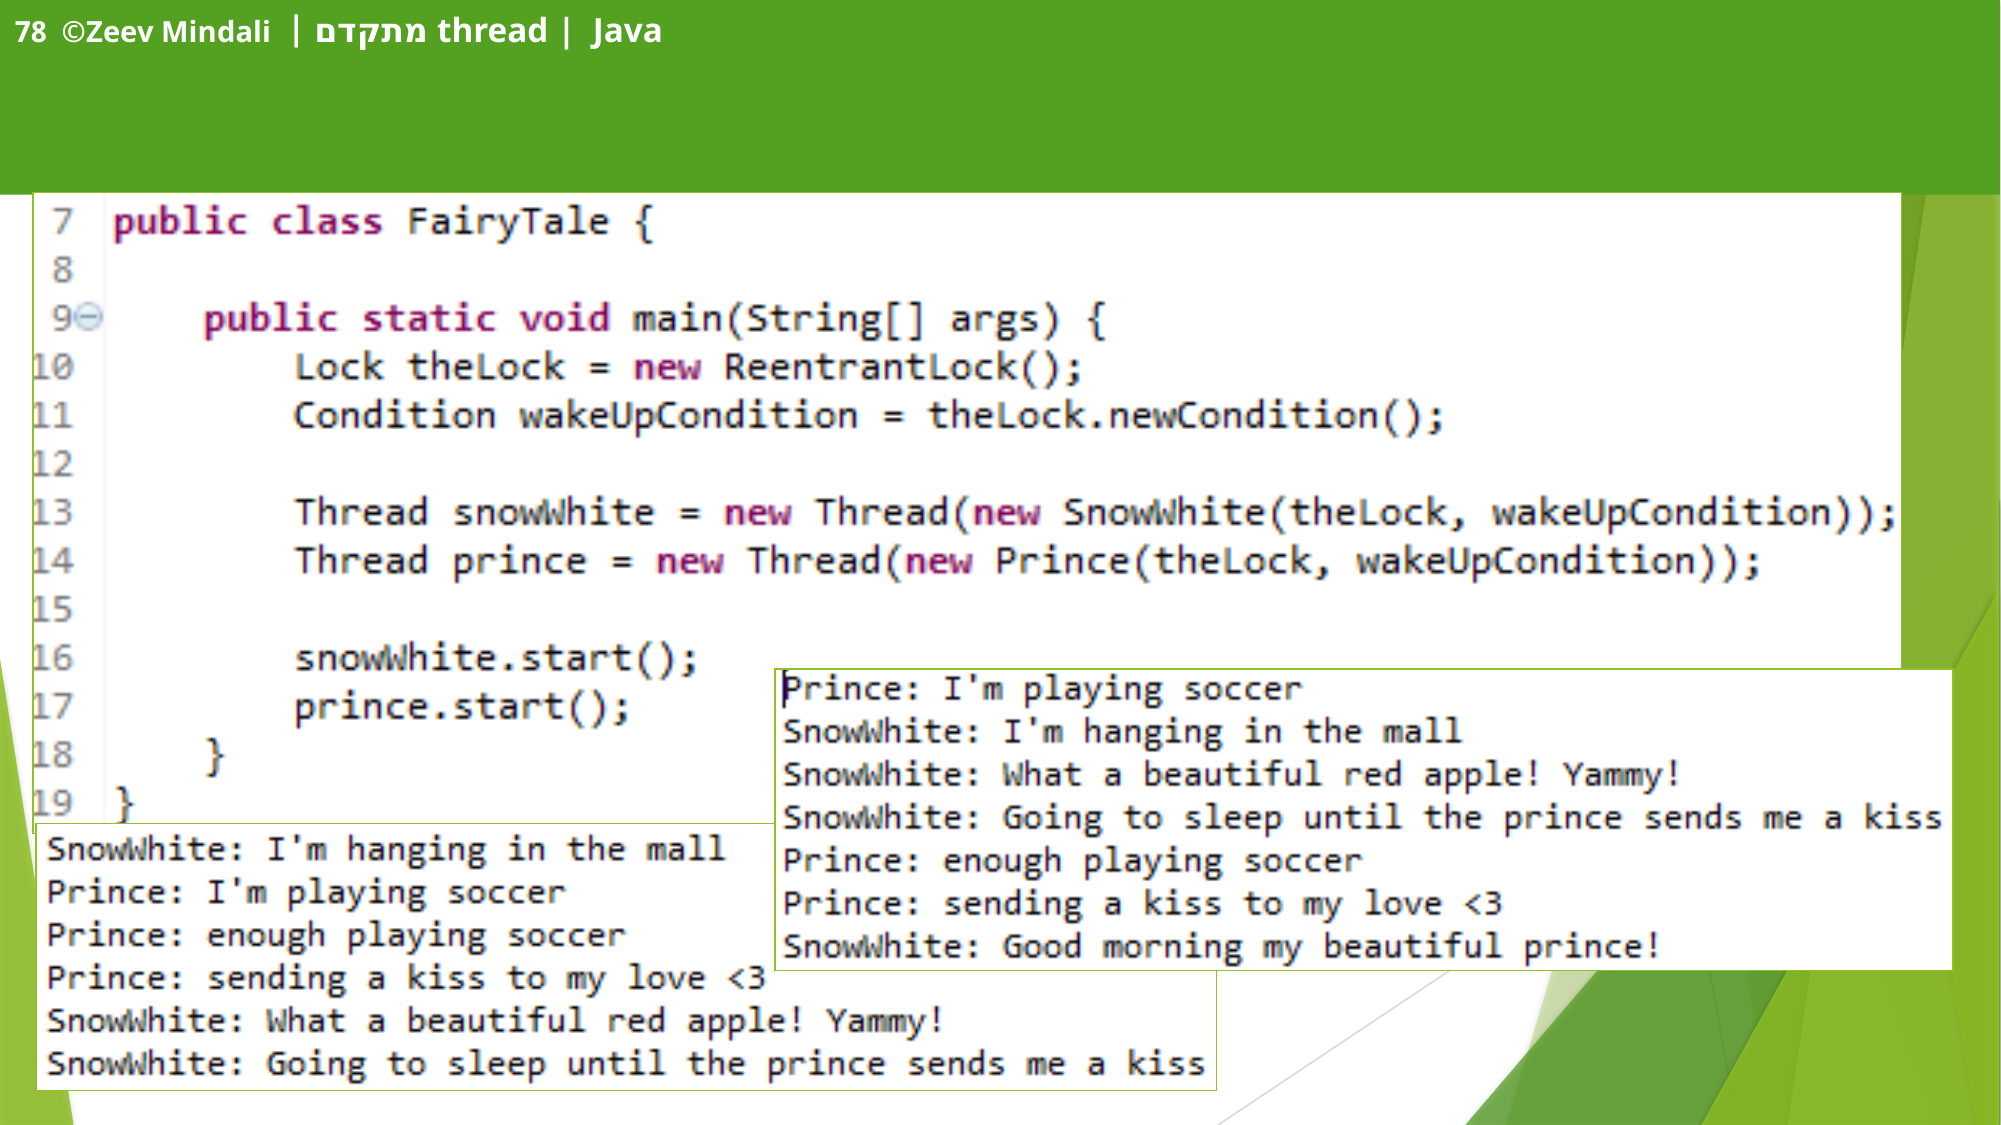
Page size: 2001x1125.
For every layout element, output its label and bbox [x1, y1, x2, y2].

picture [33, 192, 1953, 1091]
